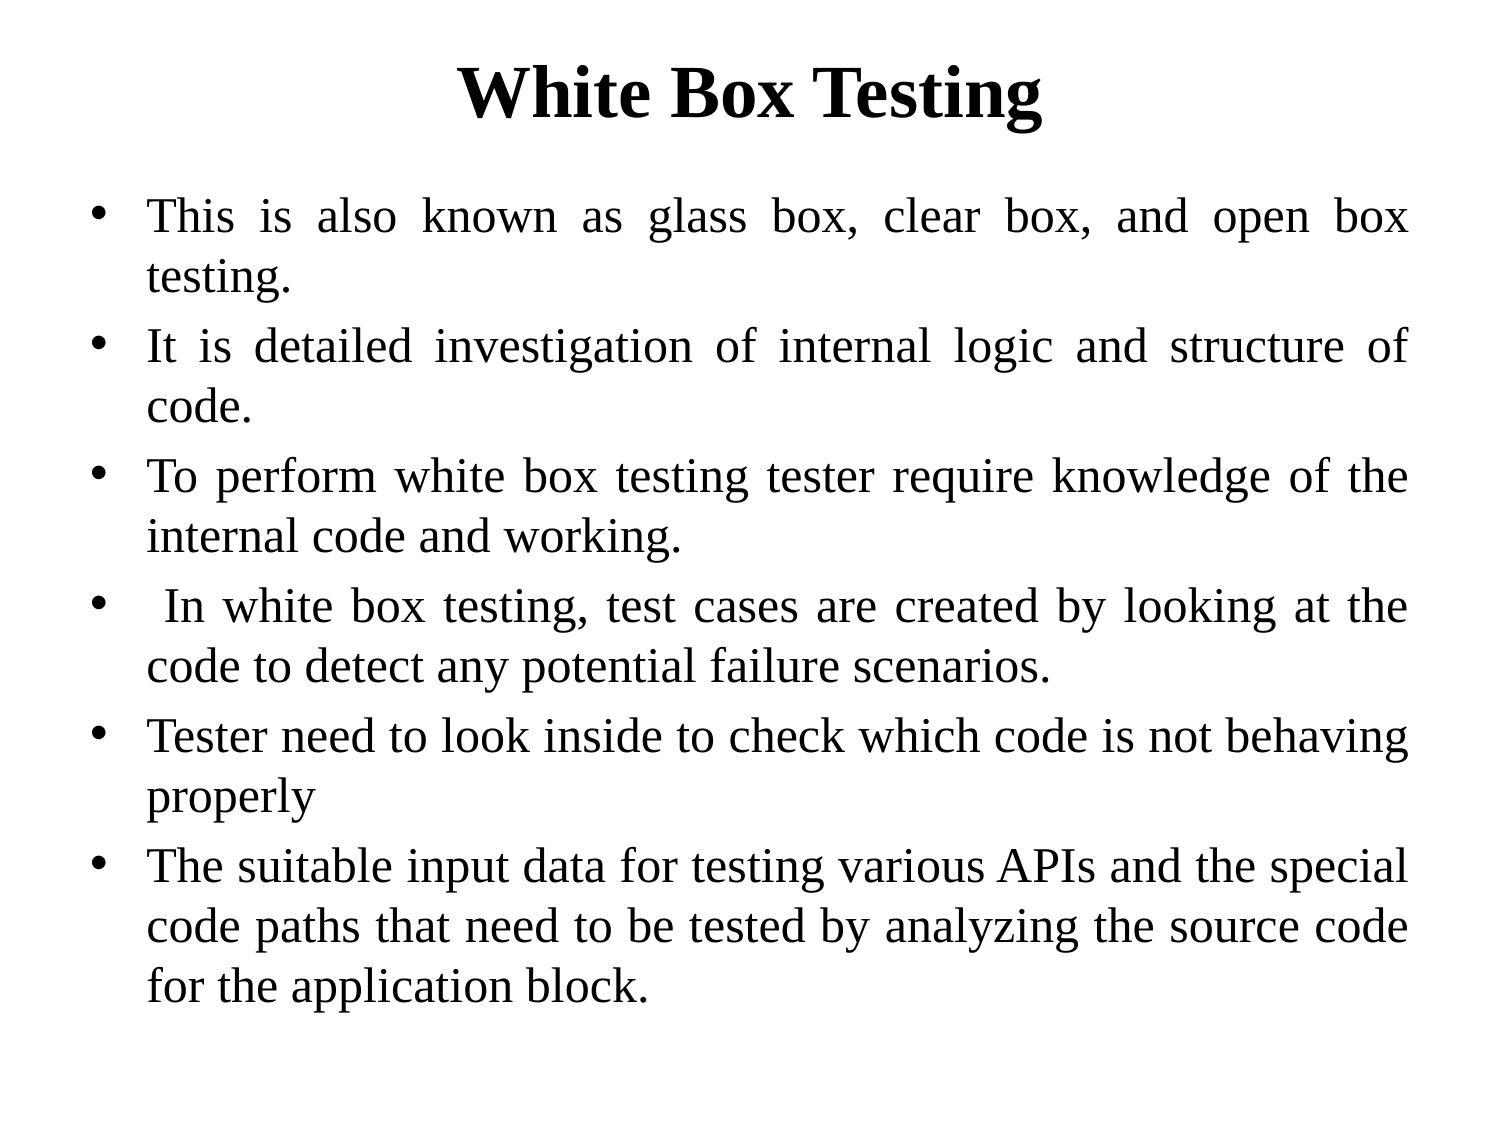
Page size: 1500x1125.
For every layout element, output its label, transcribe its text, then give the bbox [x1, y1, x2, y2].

title White Box Testing [75, 24, 1425, 150]
list This is also known as glass box, clear box, and open box testing. It is detailed investigation of internal logic and structure of code. To perform white box testing tester require knowledge of the internal code and working. In white box testing, test cases are created by looking at the code to detect any potential failure scenarios. Tester need to look inside to check which code is not behaving properly The suitable input data for testing various APIs and the special code paths that need to be tested by analyzing the source code for the application block. [75, 174, 1425, 1050]
